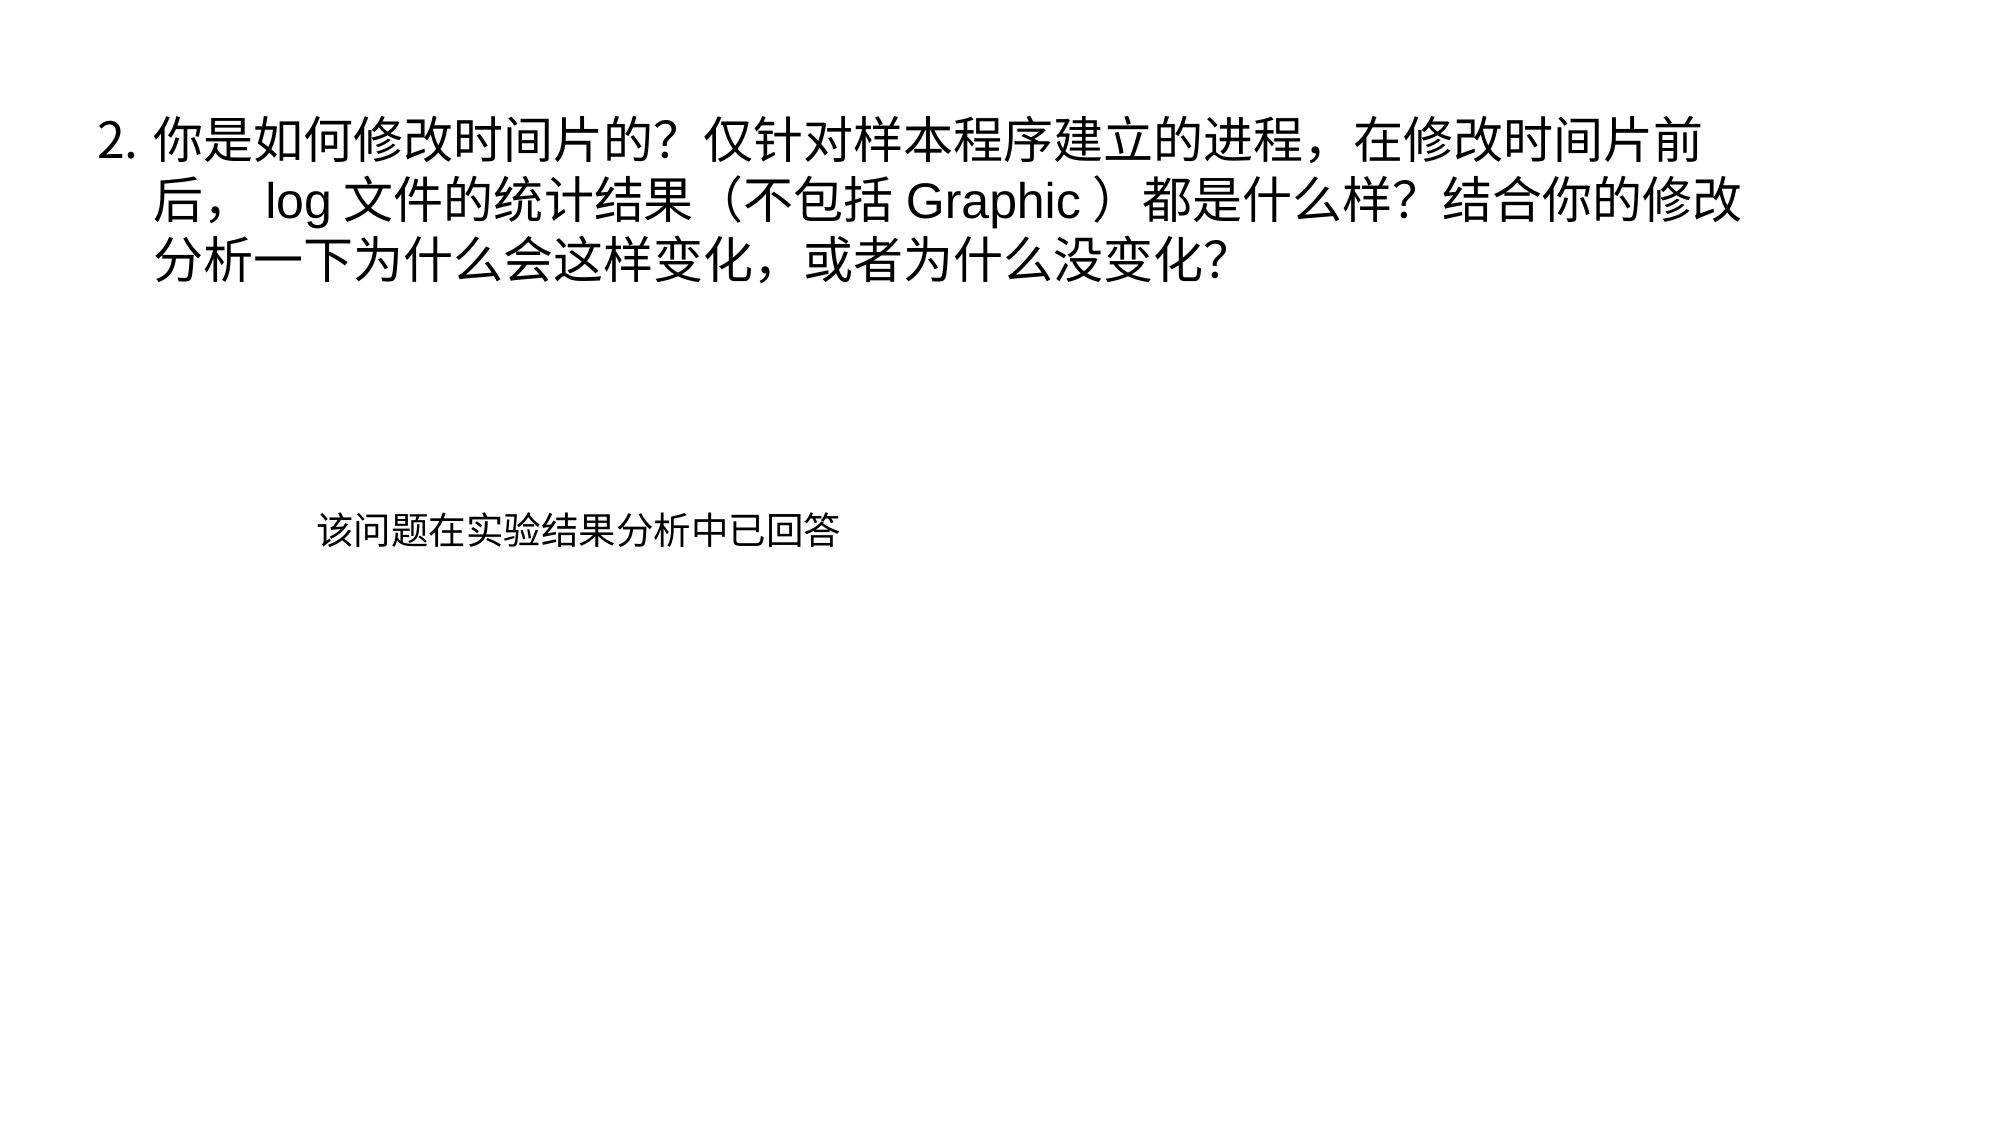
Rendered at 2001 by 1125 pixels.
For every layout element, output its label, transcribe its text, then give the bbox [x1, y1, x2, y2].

text_box 你是如何修改时间片的？仅针对样本程序建立的进程，在修改时间片前后，log文件的统计结果（不包括Graphic）都是什么样？结合你的修改分析一下为什么会这样变化，或者为什么没变化？ [82, 101, 1767, 342]
text_box 该问题在实验结果分析中已回答 [301, 499, 1150, 560]
